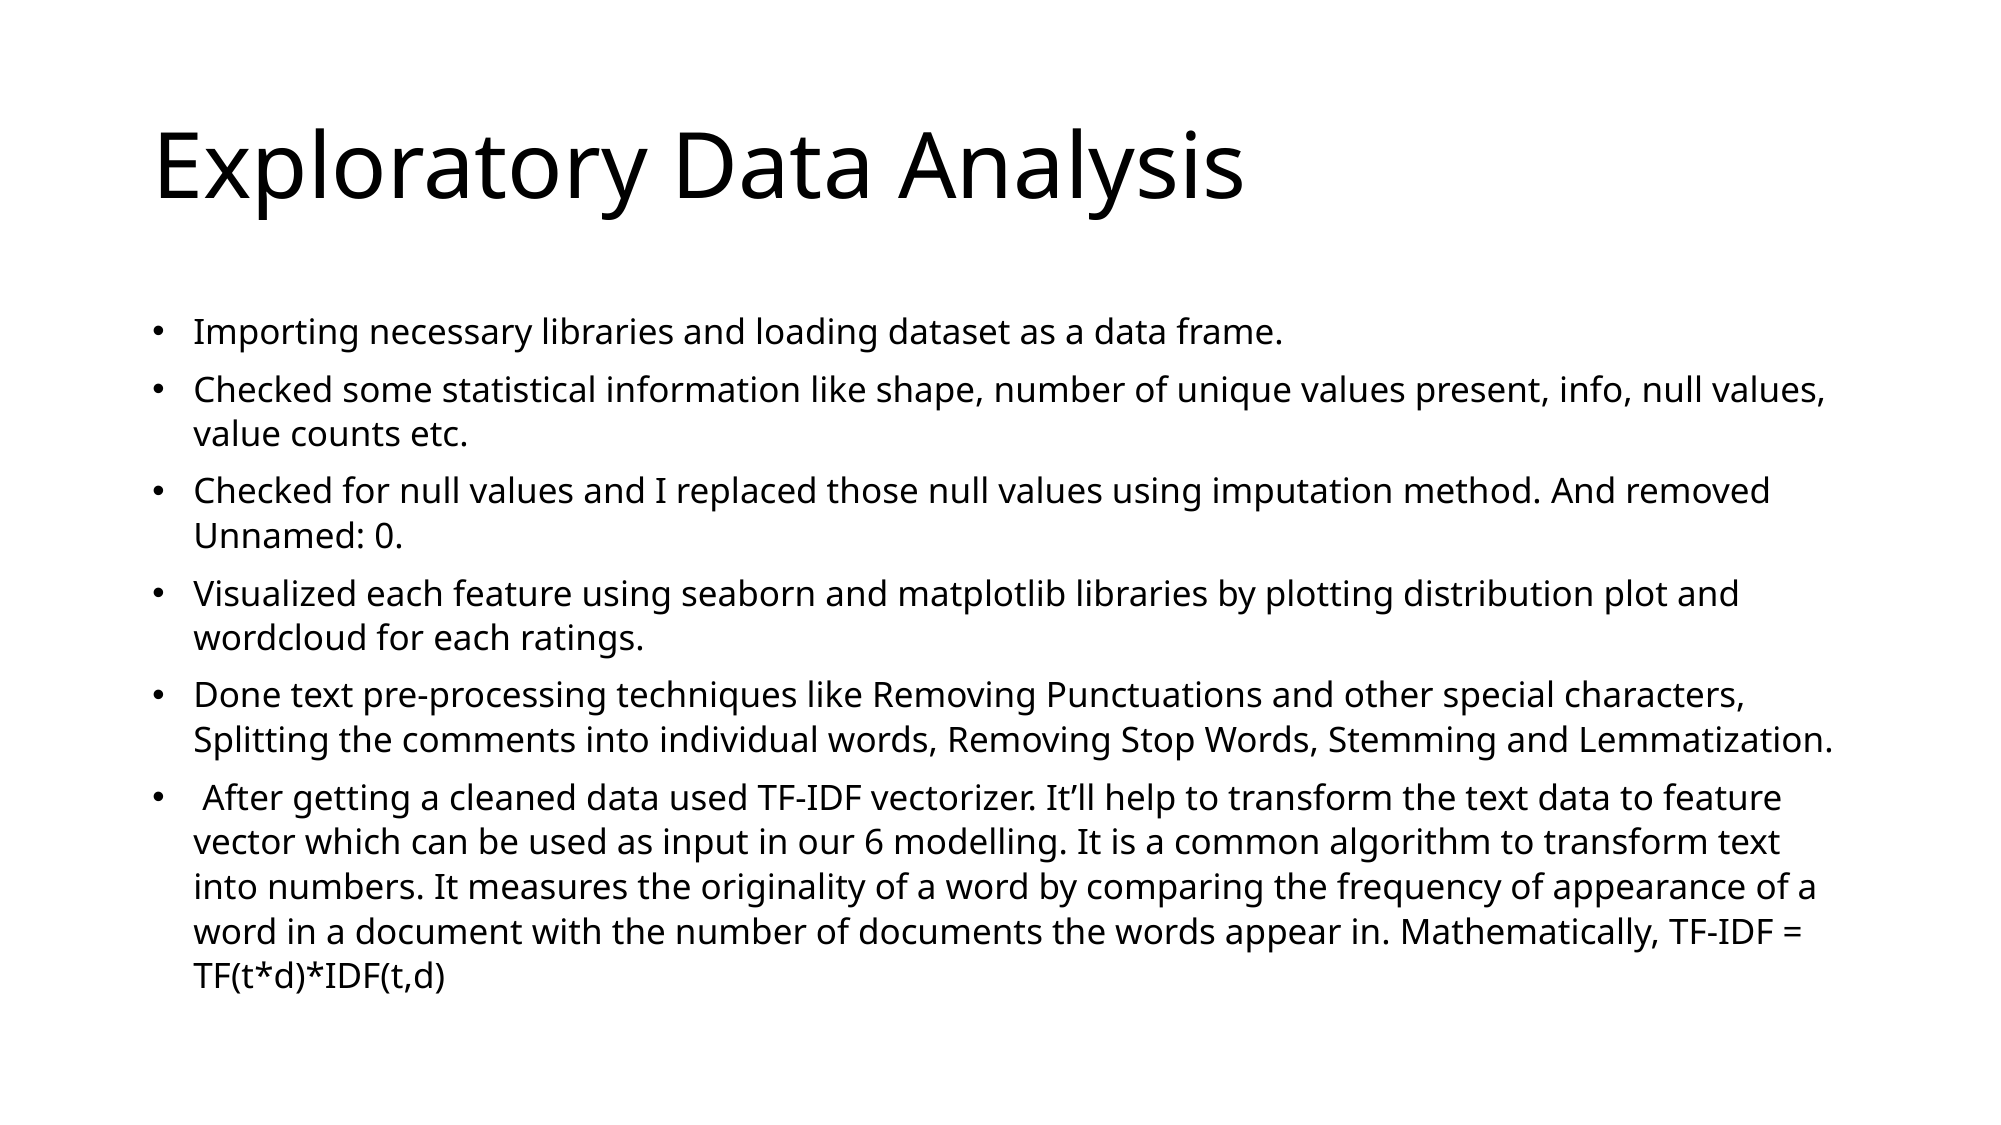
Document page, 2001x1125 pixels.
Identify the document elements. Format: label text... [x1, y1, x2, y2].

list Importing necessary libraries and loading dataset as a data frame. Checked some statistical information like shape, number of unique values present, info, null values, value counts etc. Checked for null values and I replaced those null values using imputation method. And removed Unnamed: 0. Visualized each feature using seaborn and matplotlib libraries by plotting distribution plot and wordcloud for each ratings. Done text pre-processing techniques like Removing Punctuations and other special characters, Splitting the comments into individual words, Removing Stop Words, Stemming and Lemmatization. After getting a cleaned data used TF-IDF vectorizer. It’ll help to transform the text data to feature vector which can be used as input in our 6 modelling. It is a common algorithm to transform text into numbers. It measures the originality of a word by comparing the frequency of appearance of a word in a document with the number of documents the words appear in. Mathematically, TF-IDF = TF(t*d)*IDF(t,d) [137, 299, 1863, 1014]
title Exploratory Data Analysis [137, 59, 1863, 278]
